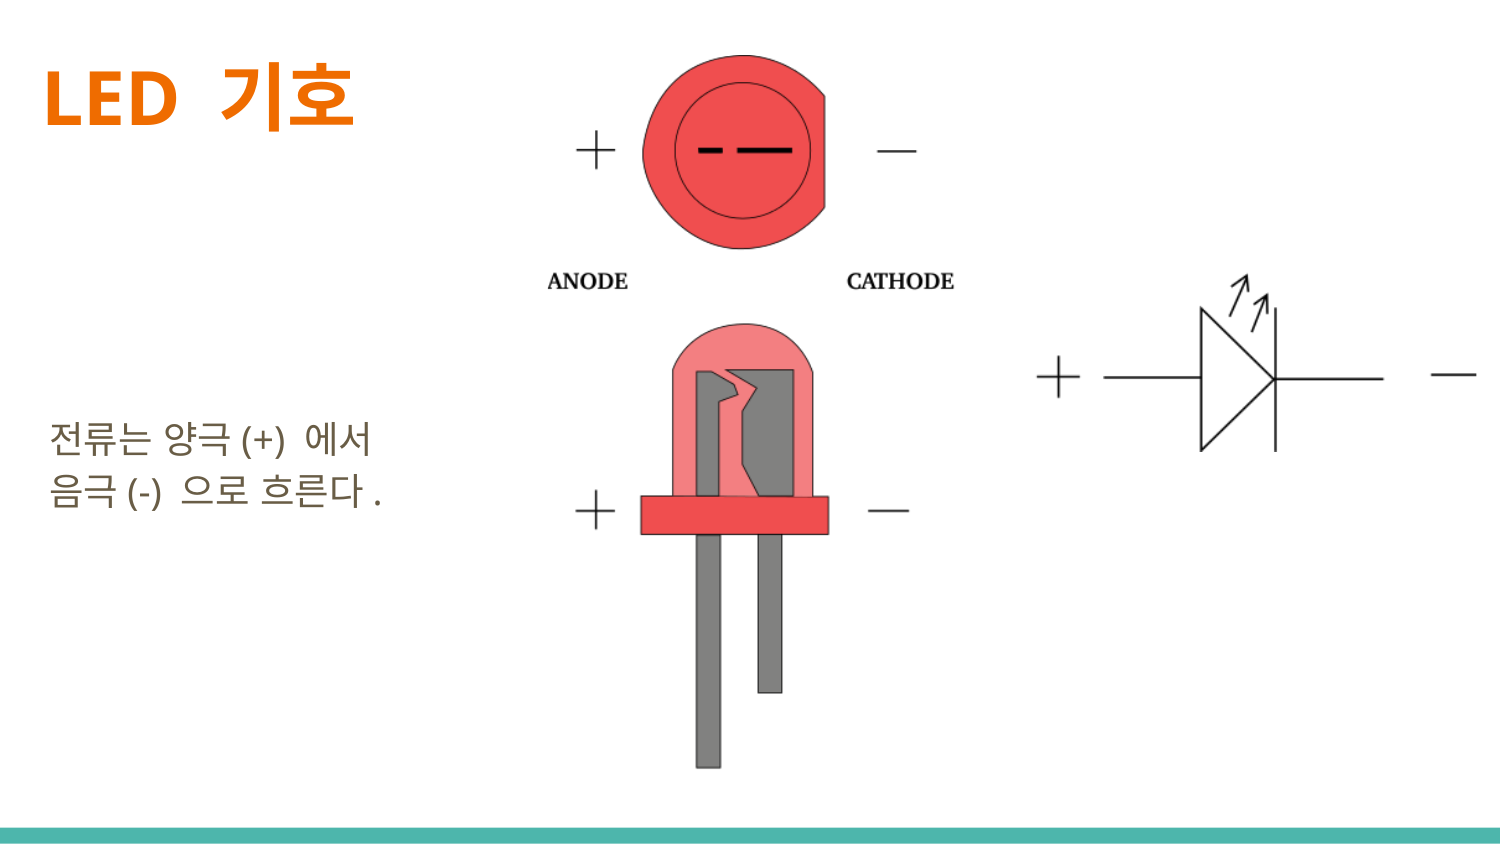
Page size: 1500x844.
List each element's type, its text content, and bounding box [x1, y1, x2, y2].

list 전류는 양극(+) 에서 음극(-) 으로 흐른다. [34, 394, 443, 752]
title LED 기호 [26, 35, 608, 152]
picture [547, 55, 957, 781]
picture [1021, 256, 1477, 452]
